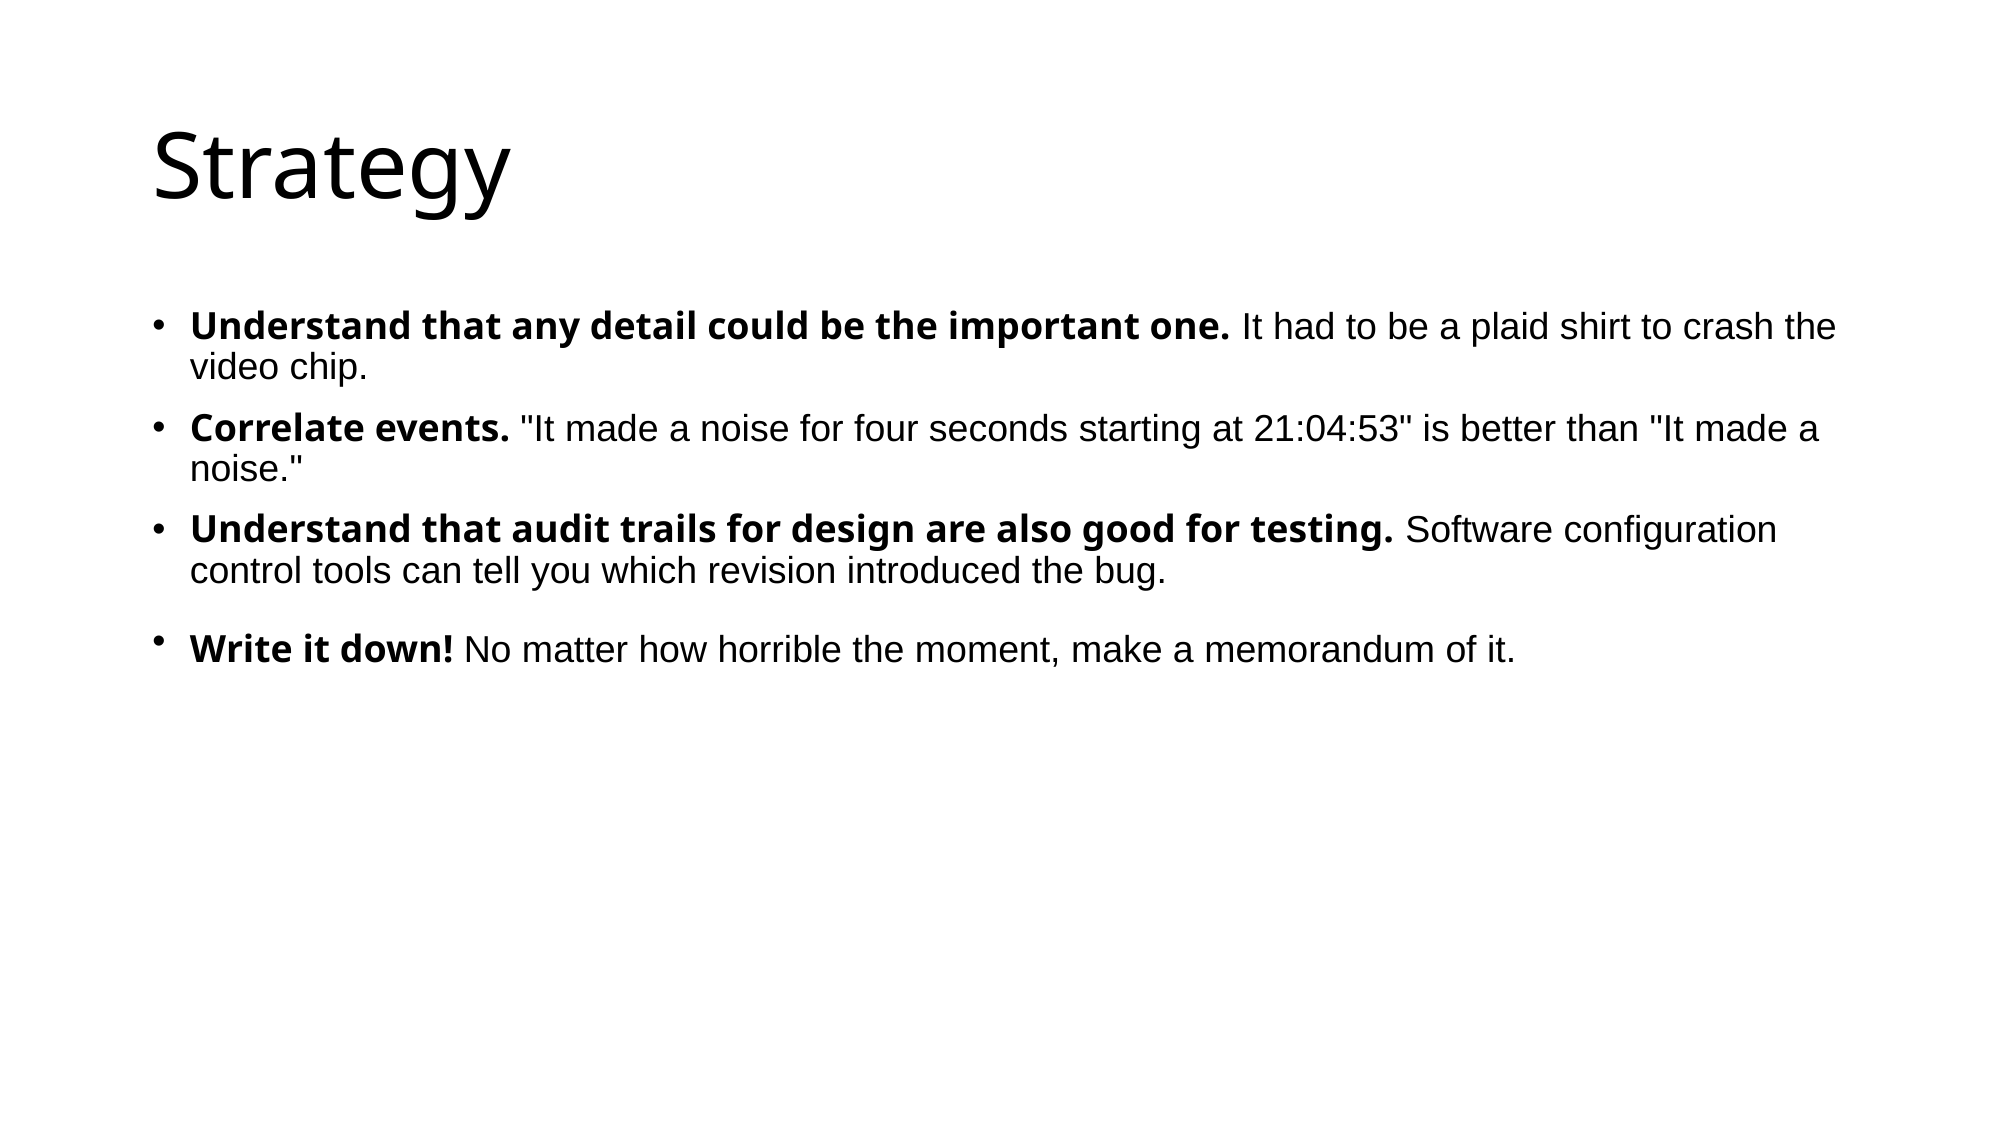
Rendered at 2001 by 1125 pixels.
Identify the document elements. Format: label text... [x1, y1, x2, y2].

title Strategy [137, 59, 1863, 278]
list Understand that any detail could be the important one. It had to be a plaid shirt to crash the video chip. Correlate events. "It made a noise for four seconds starting at 21:04:53" is better than "It made a noise." Understand that audit trails for design are also good for testing. Software configuration control tools can tell you which revision introduced the bug. Write it down! No matter how horrible the moment, make a memorandum of it. [137, 299, 1863, 1014]
